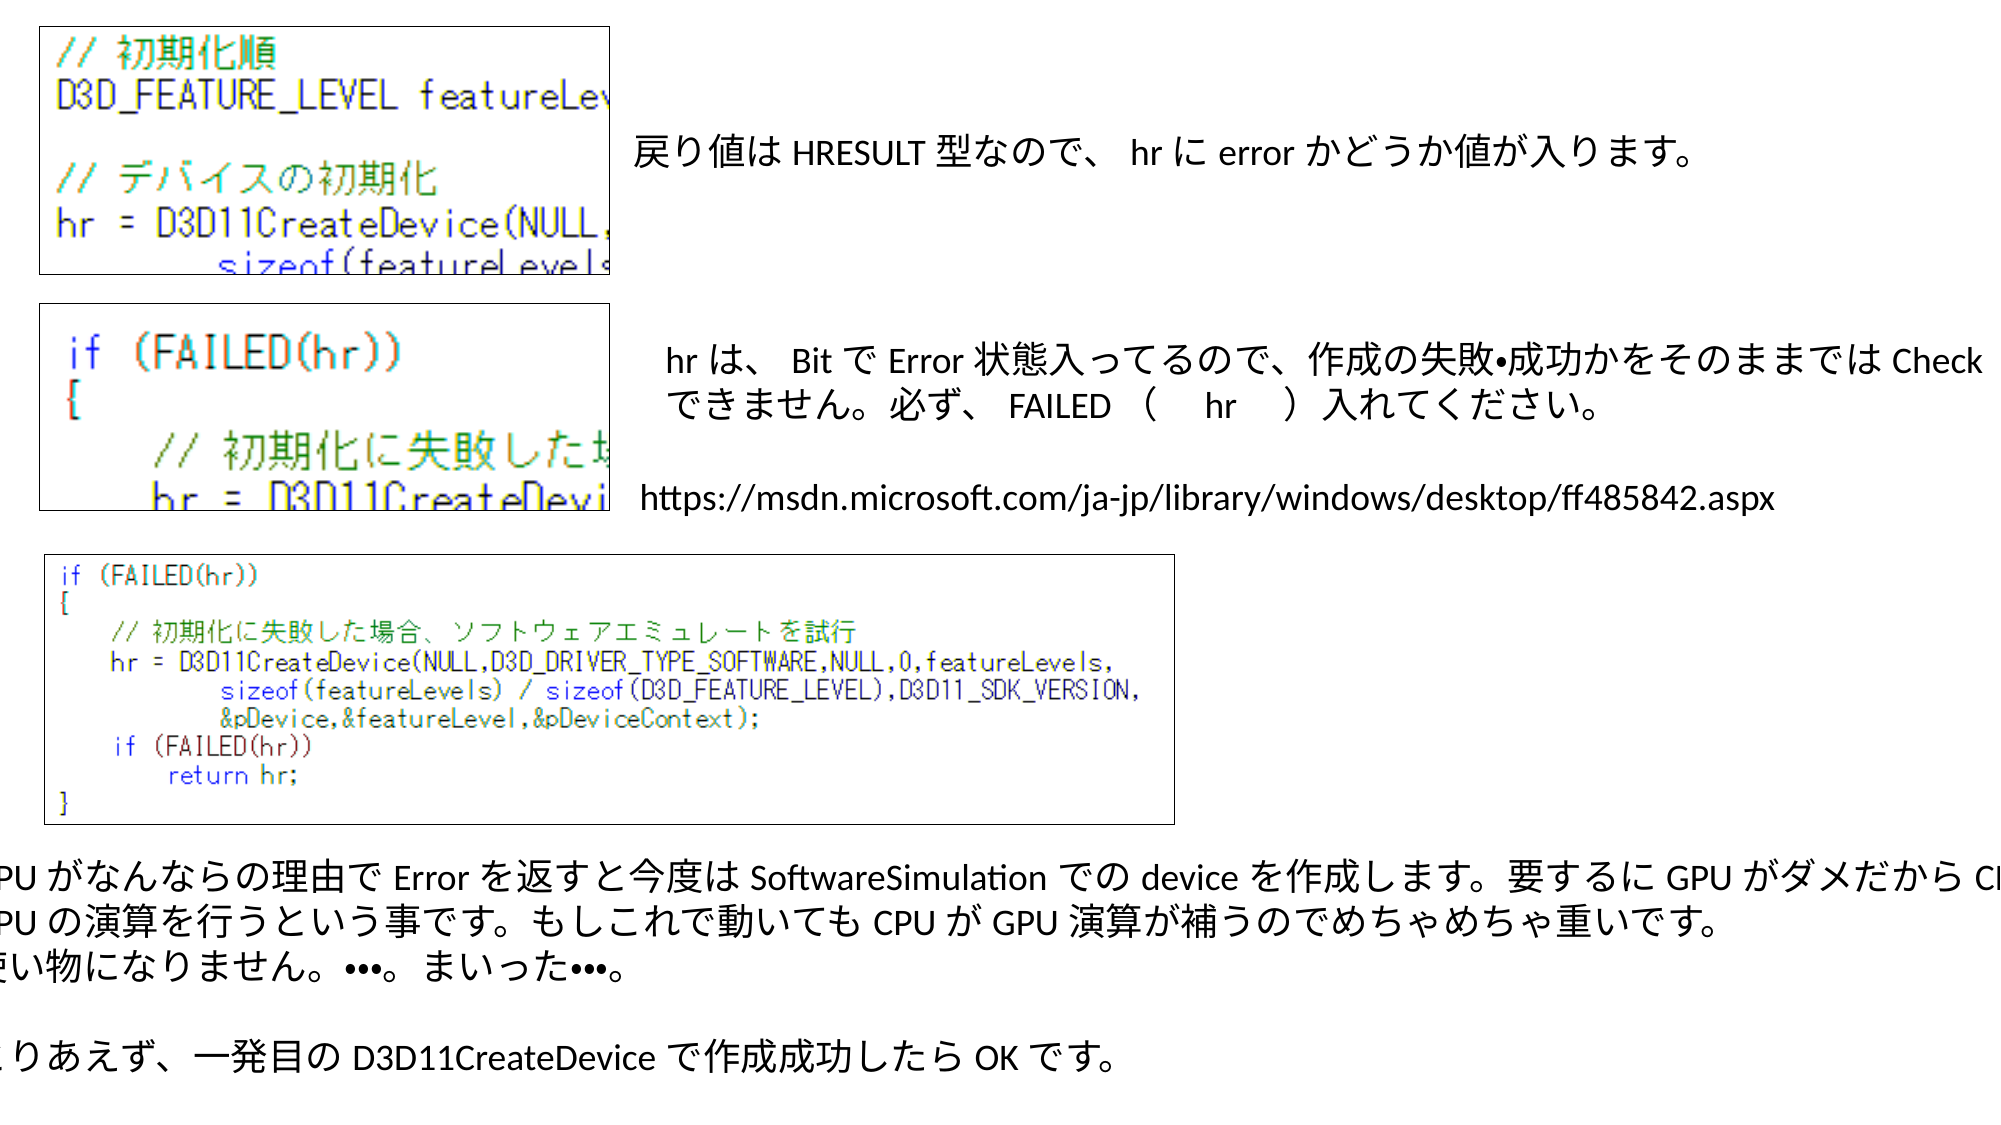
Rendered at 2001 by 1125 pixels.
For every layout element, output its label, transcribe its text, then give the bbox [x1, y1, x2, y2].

text_box 戻り値はHRESULT型なので、hrにerrorかどうか値が入ります。 [618, 120, 1728, 181]
text_box https://msdn.microsoft.com/ja-jp/library/windows/desktop/ff485842.aspx [624, 465, 1838, 526]
picture [38, 303, 610, 511]
picture [44, 554, 1175, 825]
picture [38, 26, 610, 275]
text_box hrは、BitでError状態入ってるので、作成の失敗・成功かをそのままではCheck できません。必ず、FAILED（ hr ）入れてください。 [650, 329, 1999, 434]
text_box GPUがなんならの理由でErrorを返すと今度はSoftwareSimulationでのdeviceを作成します。要するにGPUがダメだからCPUが GPUの演算を行うという事です。もしこれで動いてもCPUがGPU演算が補うのでめちゃめちゃ重いです。 使い物になりません。・・・。まいった・・・。 とりあえず、一発目のD3D11CreateDeviceで作成成功したらOKです。 [0, 845, 2000, 1086]
